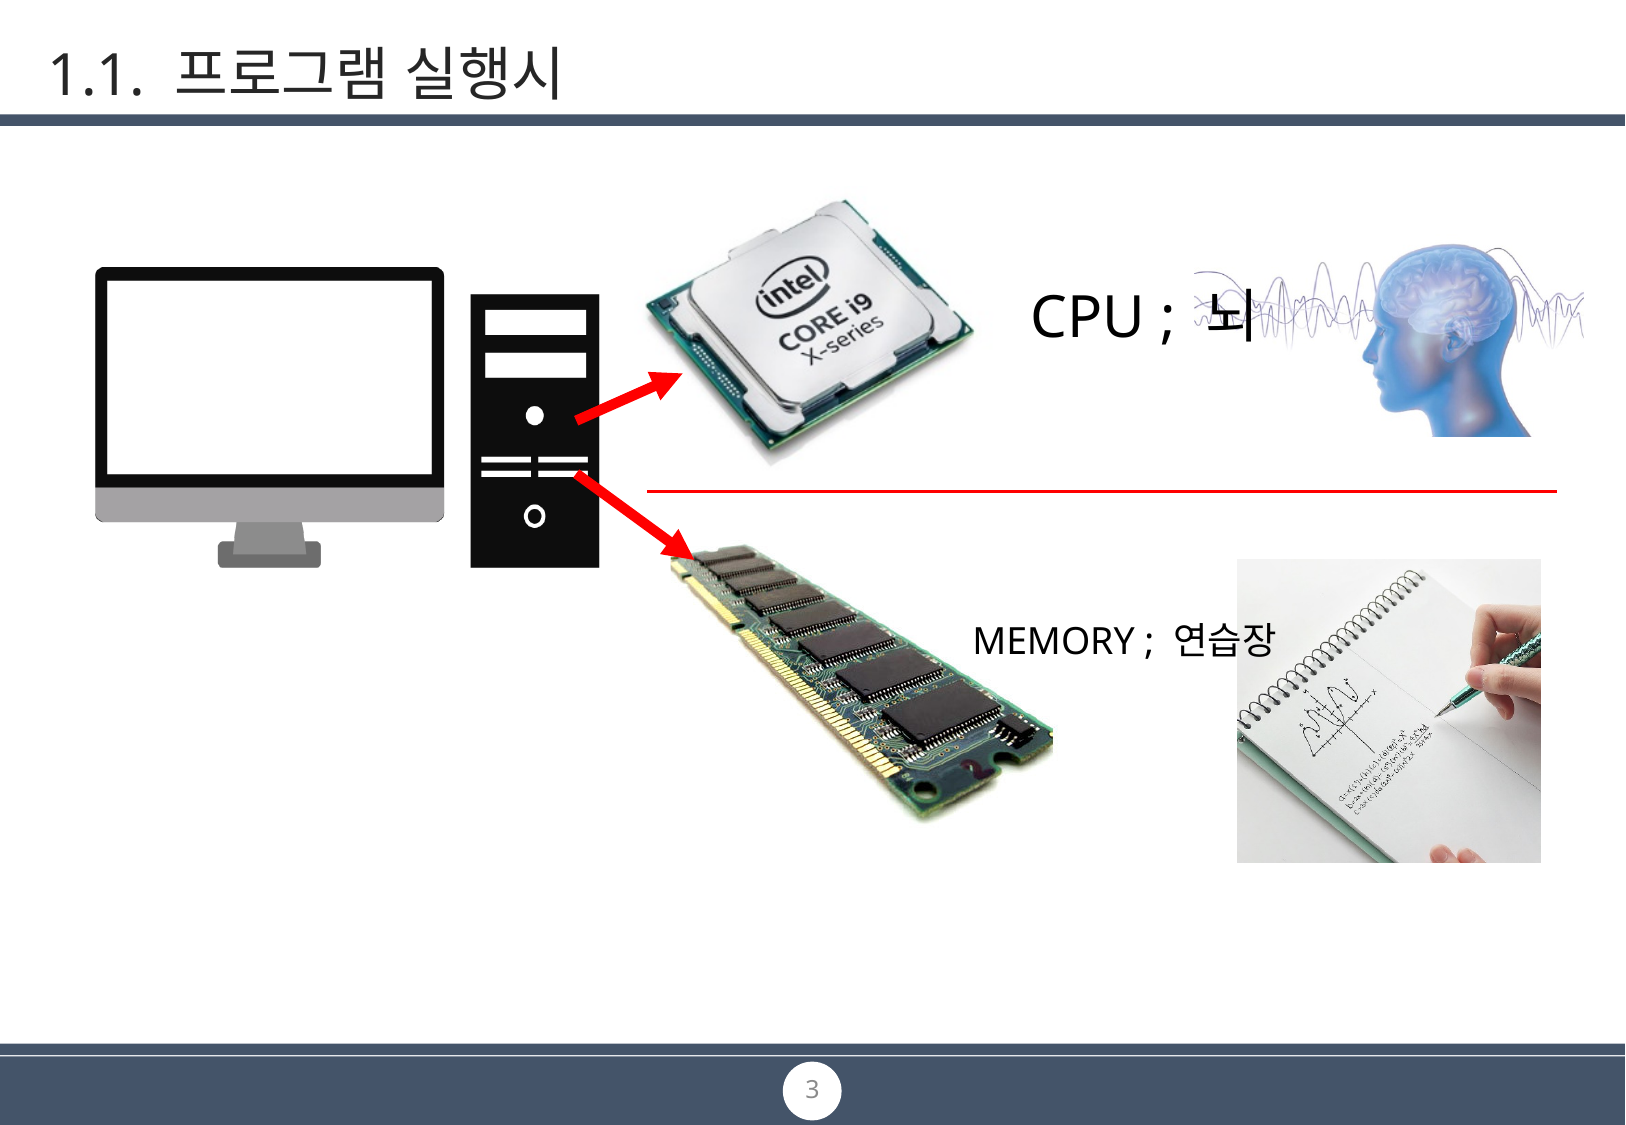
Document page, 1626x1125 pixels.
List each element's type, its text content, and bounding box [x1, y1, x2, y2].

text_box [576, 373, 683, 421]
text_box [576, 473, 695, 560]
picture [80, 243, 612, 587]
slide_number 3 [629, 1061, 996, 1121]
picture [631, 186, 998, 474]
title 1.1. 프로그램 실행시 [32, 34, 1592, 120]
picture [1237, 559, 1541, 863]
picture [1194, 223, 1584, 437]
text_box MEMORY ; 연습장 [1061, 609, 1237, 670]
picture [670, 540, 1061, 836]
text_box CPU ; 뇌 [1016, 272, 1194, 357]
